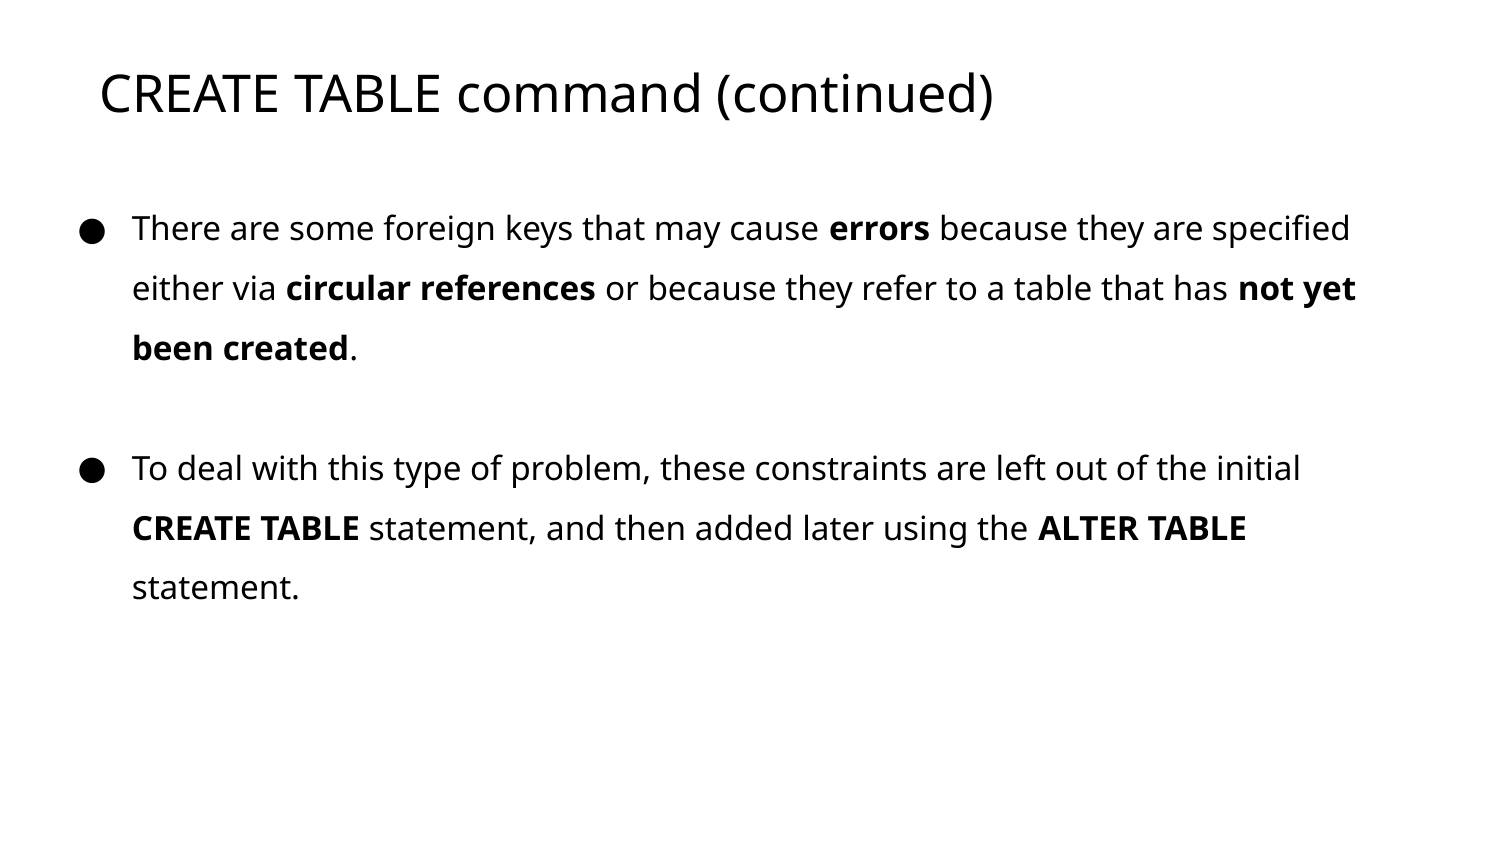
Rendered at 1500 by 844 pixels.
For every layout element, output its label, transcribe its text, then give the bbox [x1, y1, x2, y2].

text_box There are some foreign keys that may cause errors because they are specified either via circular references or because they refer to a table that has not yet been created. To deal with this type of problem, these constraints are left out of the initial CREATE TABLE statement, and then added later using the ALTER TABLE statement. [41, 172, 1440, 622]
title CREATE TABLE command (continued) [84, 49, 1416, 134]
